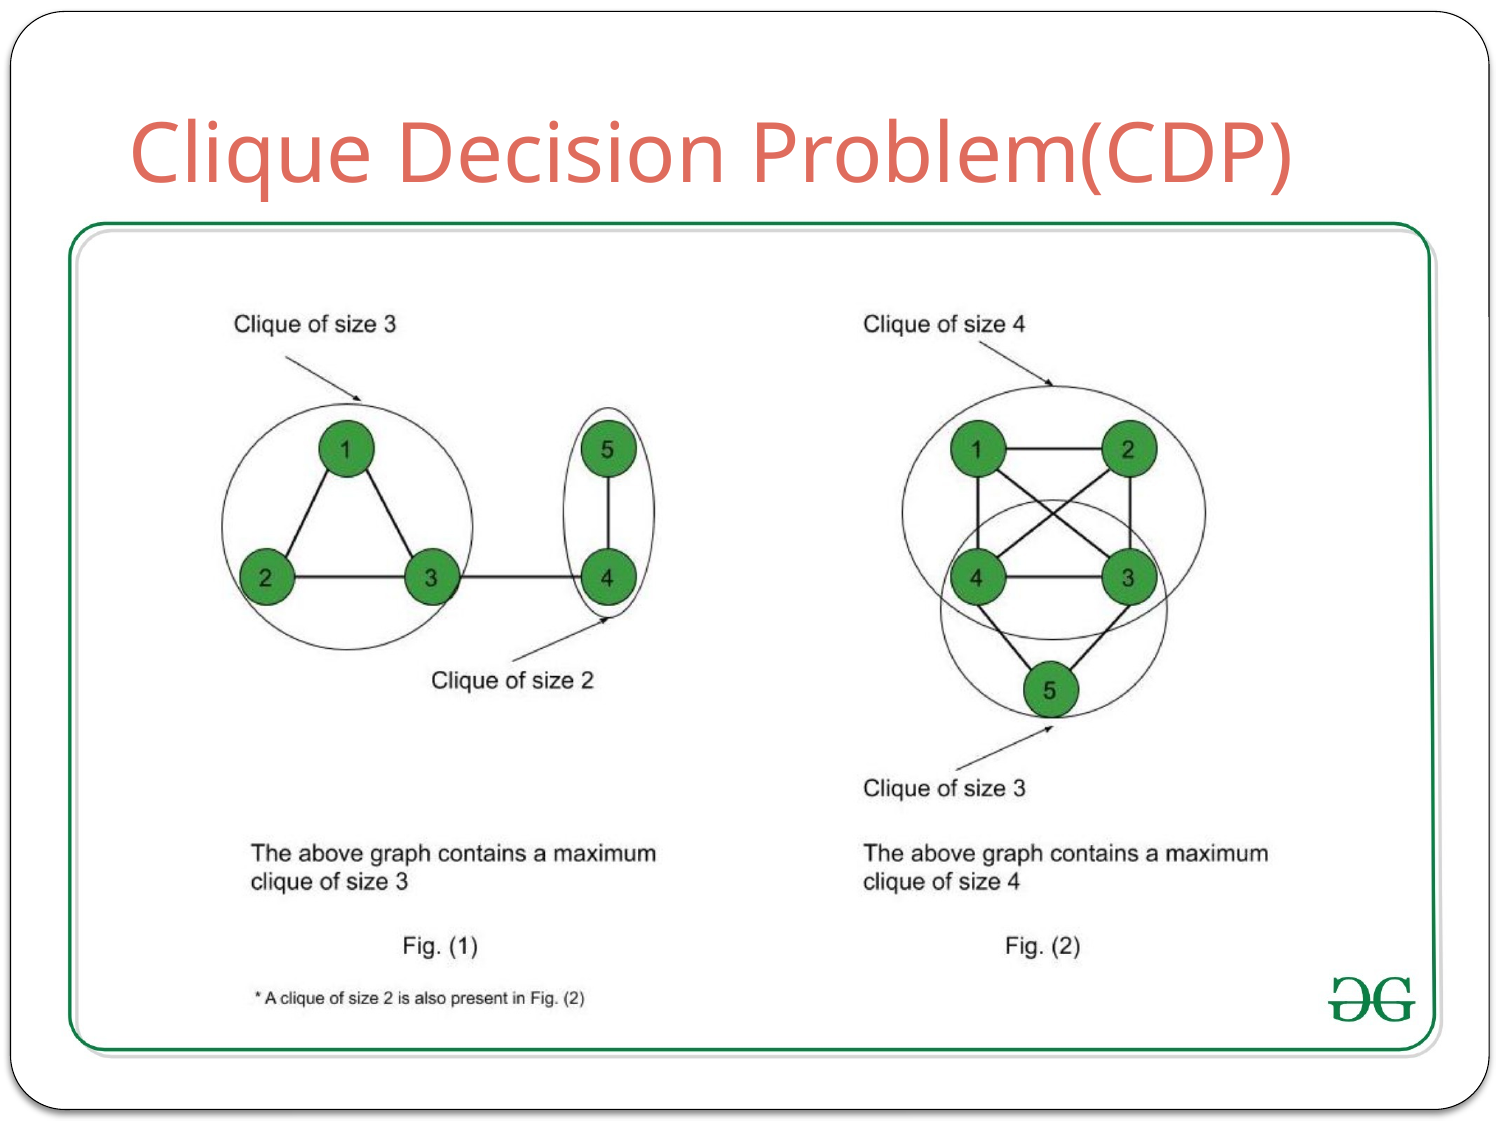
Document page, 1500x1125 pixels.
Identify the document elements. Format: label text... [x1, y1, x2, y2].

title Clique Decision Problem(CDP) [114, 26, 1389, 204]
picture [50, 205, 1453, 1069]
text_box [25, 0, 76, 27]
